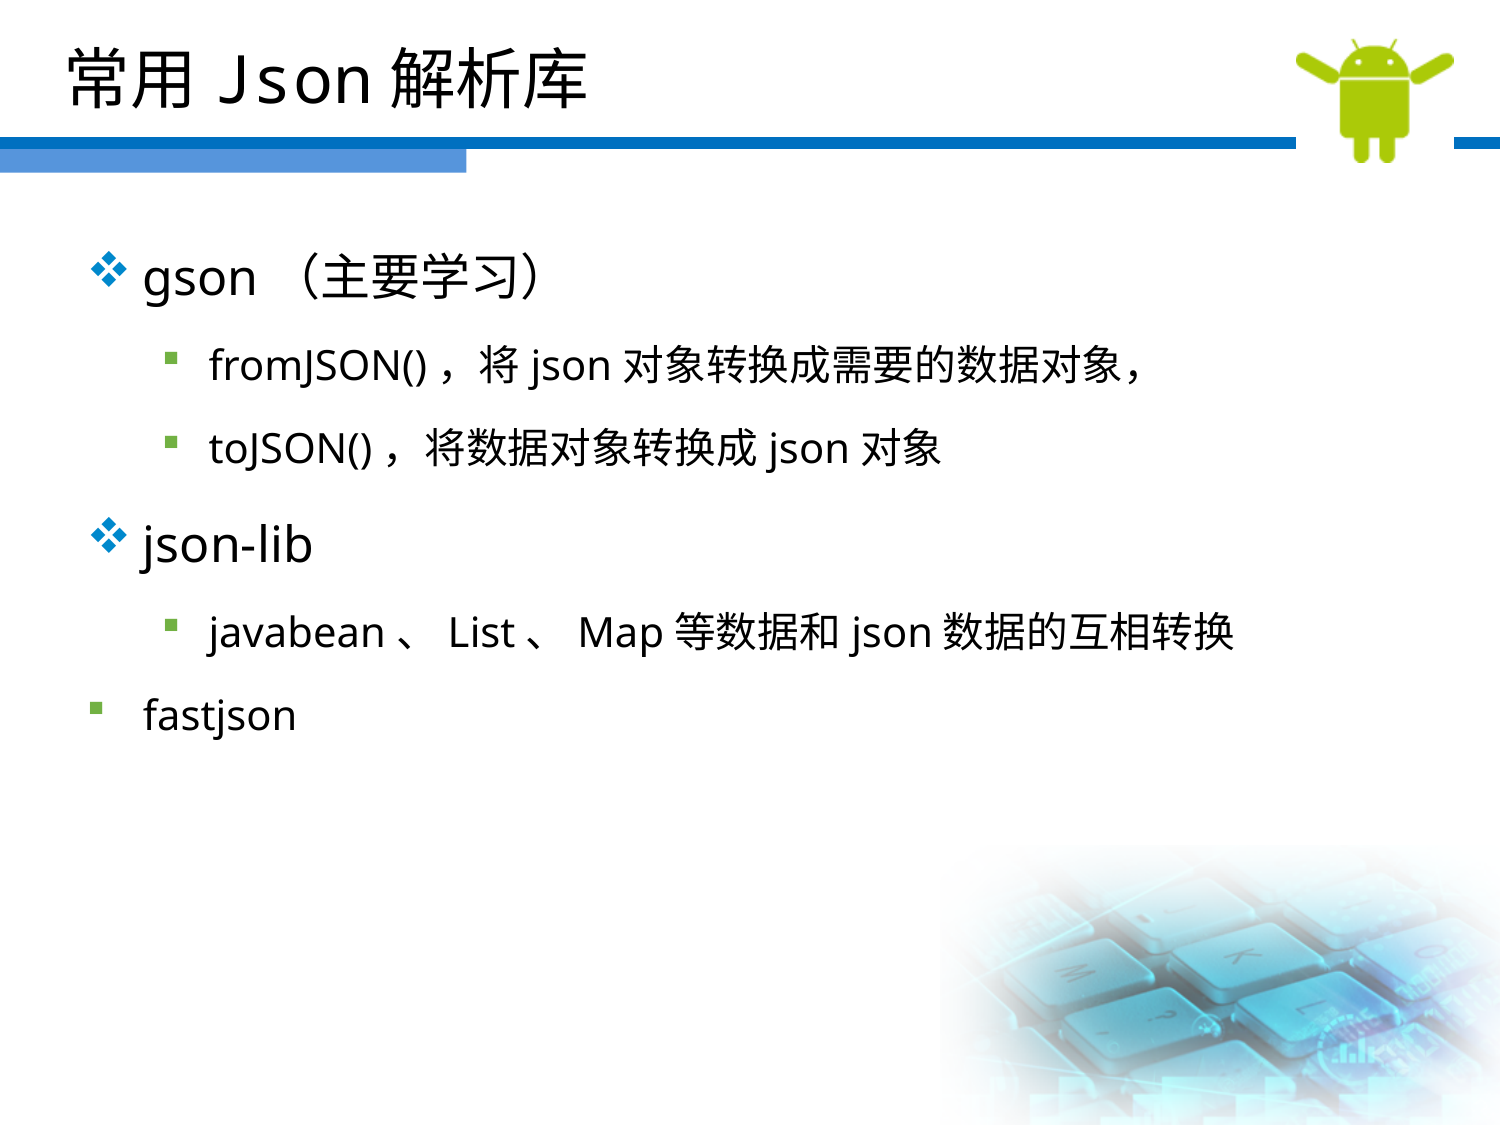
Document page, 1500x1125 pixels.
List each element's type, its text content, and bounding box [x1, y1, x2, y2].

text_box 常用Json解析库 [48, 29, 1034, 137]
picture [1296, 33, 1454, 163]
text_box gson（主要学习） fromJSON()，将json对象转换成需要的数据对象， toJSON()，将数据对象转换成json对象 json-lib javabean、List、Map等数据和json数据的互相转换 fastjson [71, 208, 1436, 1083]
picture [940, 845, 1500, 1125]
